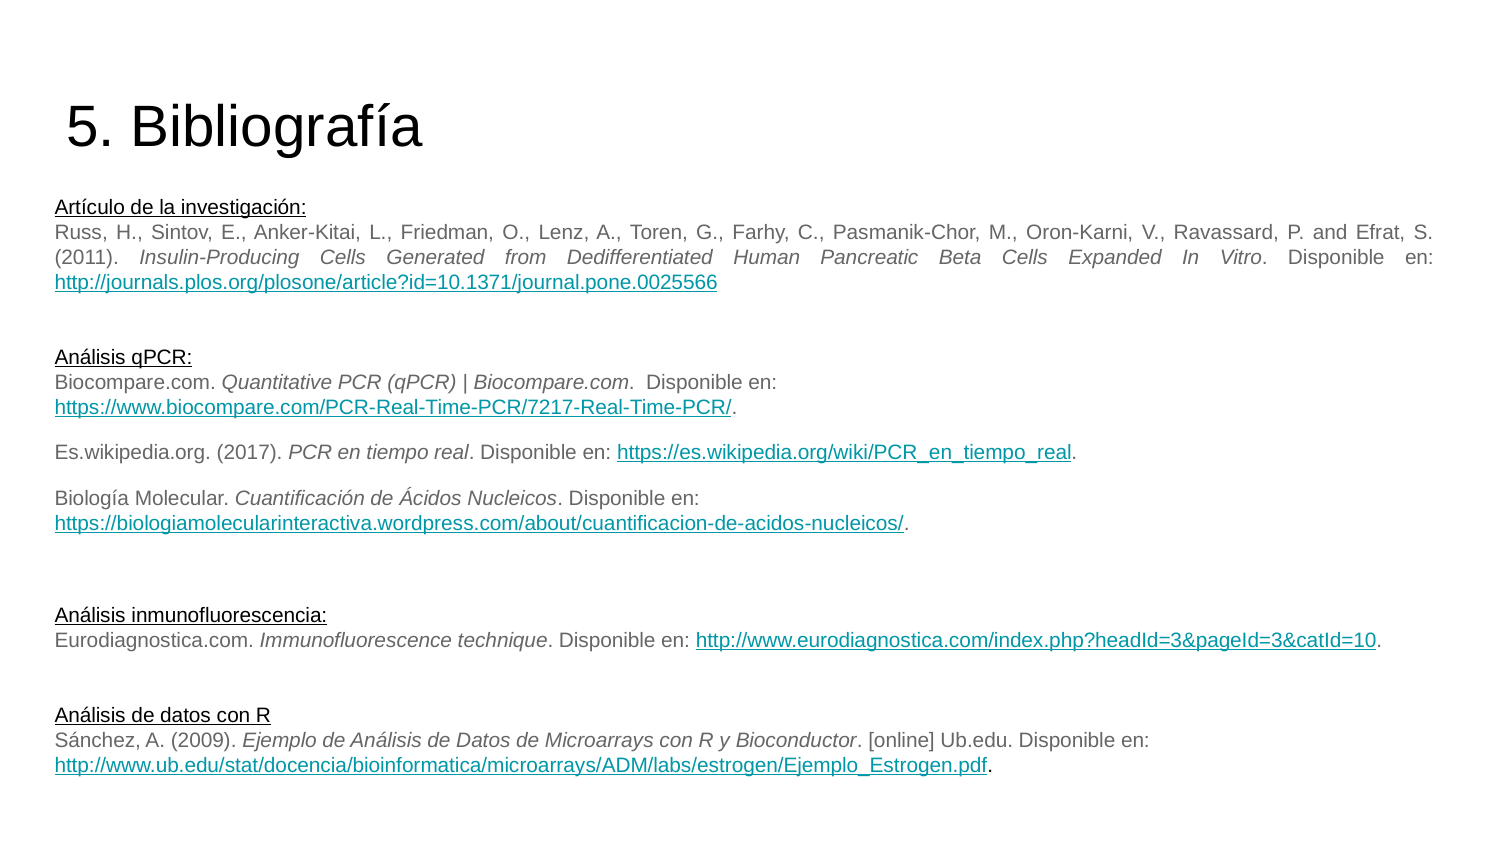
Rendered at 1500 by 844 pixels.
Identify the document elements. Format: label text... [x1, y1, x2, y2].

list Artículo de la investigación: Russ, H., Sintov, E., Anker-Kitai, L., Friedman, O., Lenz, A., Toren, G., Farhy, C., Pasmanik-Chor, M., Oron-Karni, V., Ravassard, P. and Efrat, S. (2011). Insulin-Producing Cells Generated from Dedifferentiated Human Pancreatic Beta Cells Expanded In Vitro. Disponible en: http://journals.plos.org/plosone/article?id=10.1371/journal.pone.0025566 Análisis qPCR: Biocompare.com. Quantitative PCR (qPCR) | Biocompare.com. Disponible en: https://www.biocompare.com/PCR-Real-Time-PCR/7217-Real-Time-PCR/. Es.wikipedia.org. (2017). PCR en tiempo real. Disponible en: https://es.wikipedia.org/wiki/PCR_en_tiempo_real. Biología Molecular. Cuantificación de Ácidos Nucleicos. Disponible en: https://biologiamolecularinteractiva.wordpress.com/about/cuantificacion-de-acidos-nucleicos/. Análisis inmunofluorescencia: Eurodiagnostica.com. Immunofluorescence technique. Disponible en: http://www.eurodiagnostica.com/index.php?headId=3&pageId=3&catId=10. Análisis de datos con R Sánchez, A. (2009). Ejemplo de Análisis de Datos de Microarrays con R y Bioconductor. [online] Ub.edu. Disponible en: http://www.ub.edu/stat/docencia/bioinformatica/microarrays/ADM/labs/estrogen/Ejemplo_Estrogen.pdf. [39, 178, 1449, 817]
title 5. Bibliografía [51, 72, 1449, 167]
